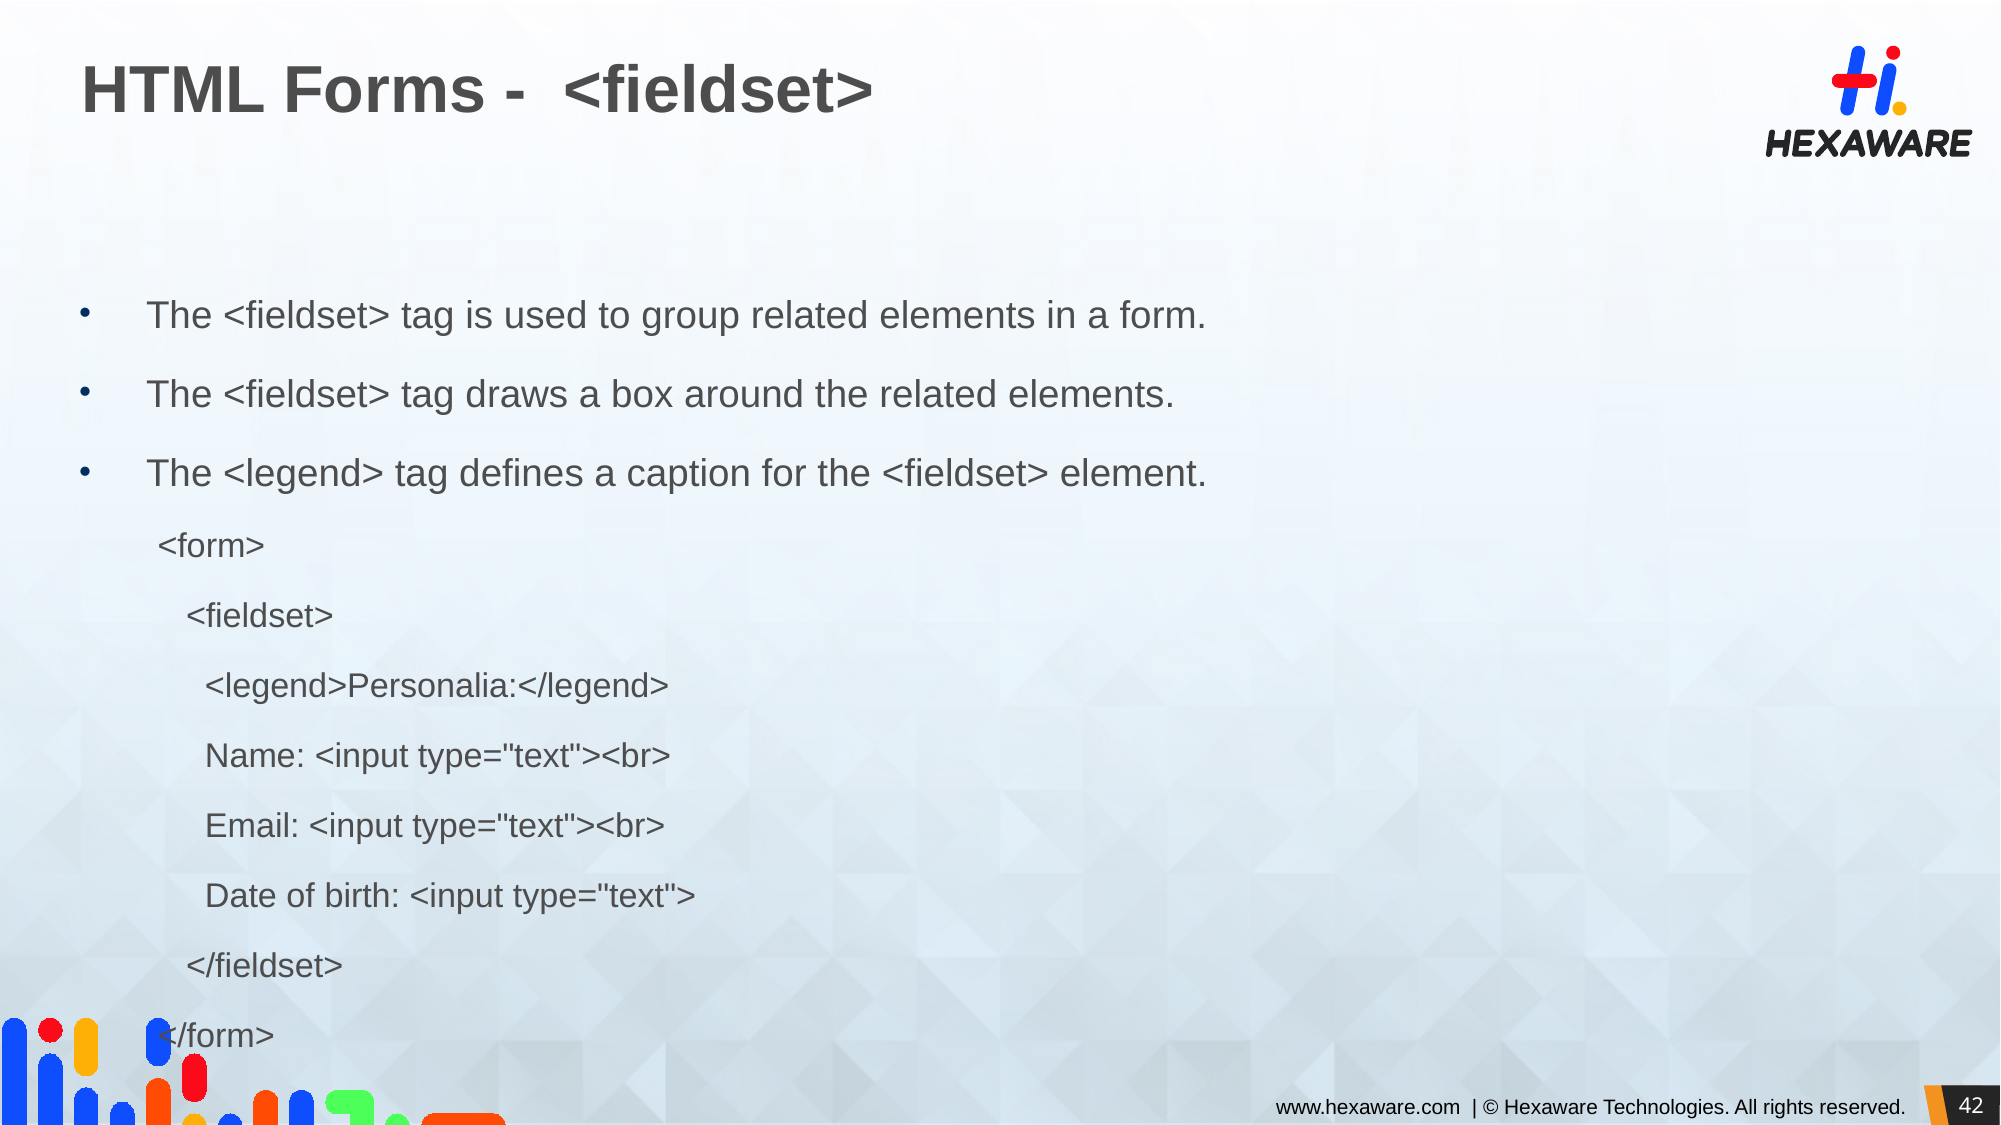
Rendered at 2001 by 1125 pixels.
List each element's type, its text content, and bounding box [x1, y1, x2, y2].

title HTML Forms - <fieldset> [70, 35, 1521, 136]
list The <fieldset> tag is used to group related elements in a form. The <fieldset> tag draws a box around the related elements. The <legend> tag defines a caption for the <fieldset> element. <form> <fieldset> <legend>Personalia:</legend> Name: <input type="text"><br> Email: <input type="text"><br> Date of birth: <input type="text"> </fieldset> </form> [67, 258, 1933, 1062]
picture [0, 0, 2001, 1125]
